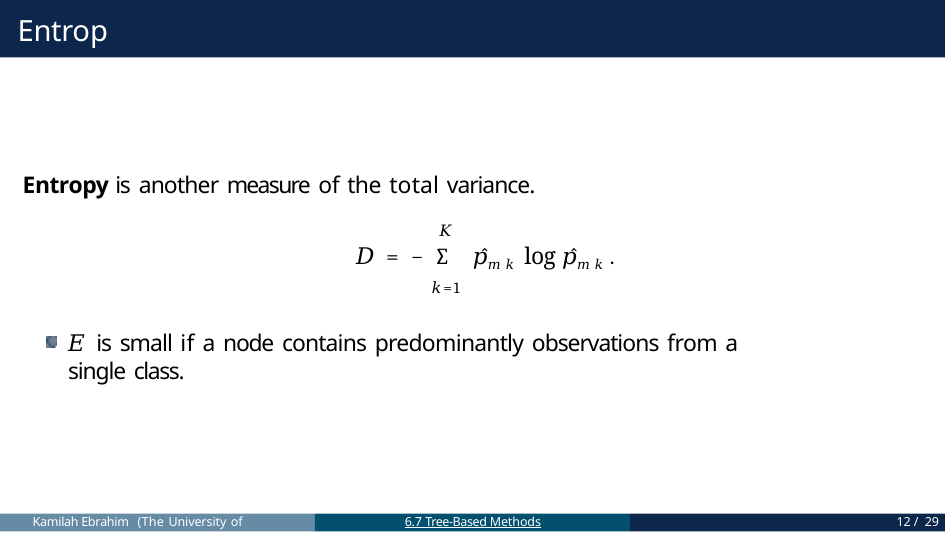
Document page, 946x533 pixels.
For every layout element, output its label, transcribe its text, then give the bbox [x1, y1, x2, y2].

title Entropy [15, 9, 116, 102]
text_box Entropy is another measure of the total variance. 𝐾 𝐷 = − ∑ 𝑝̂𝑚𝑘 log 𝑝̂𝑚𝑘. 𝑘=1 𝐸 is small if a node contains predominantly observations from a single class. [14, 168, 801, 384]
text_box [0, 513, 946, 532]
picture [45, 336, 58, 348]
